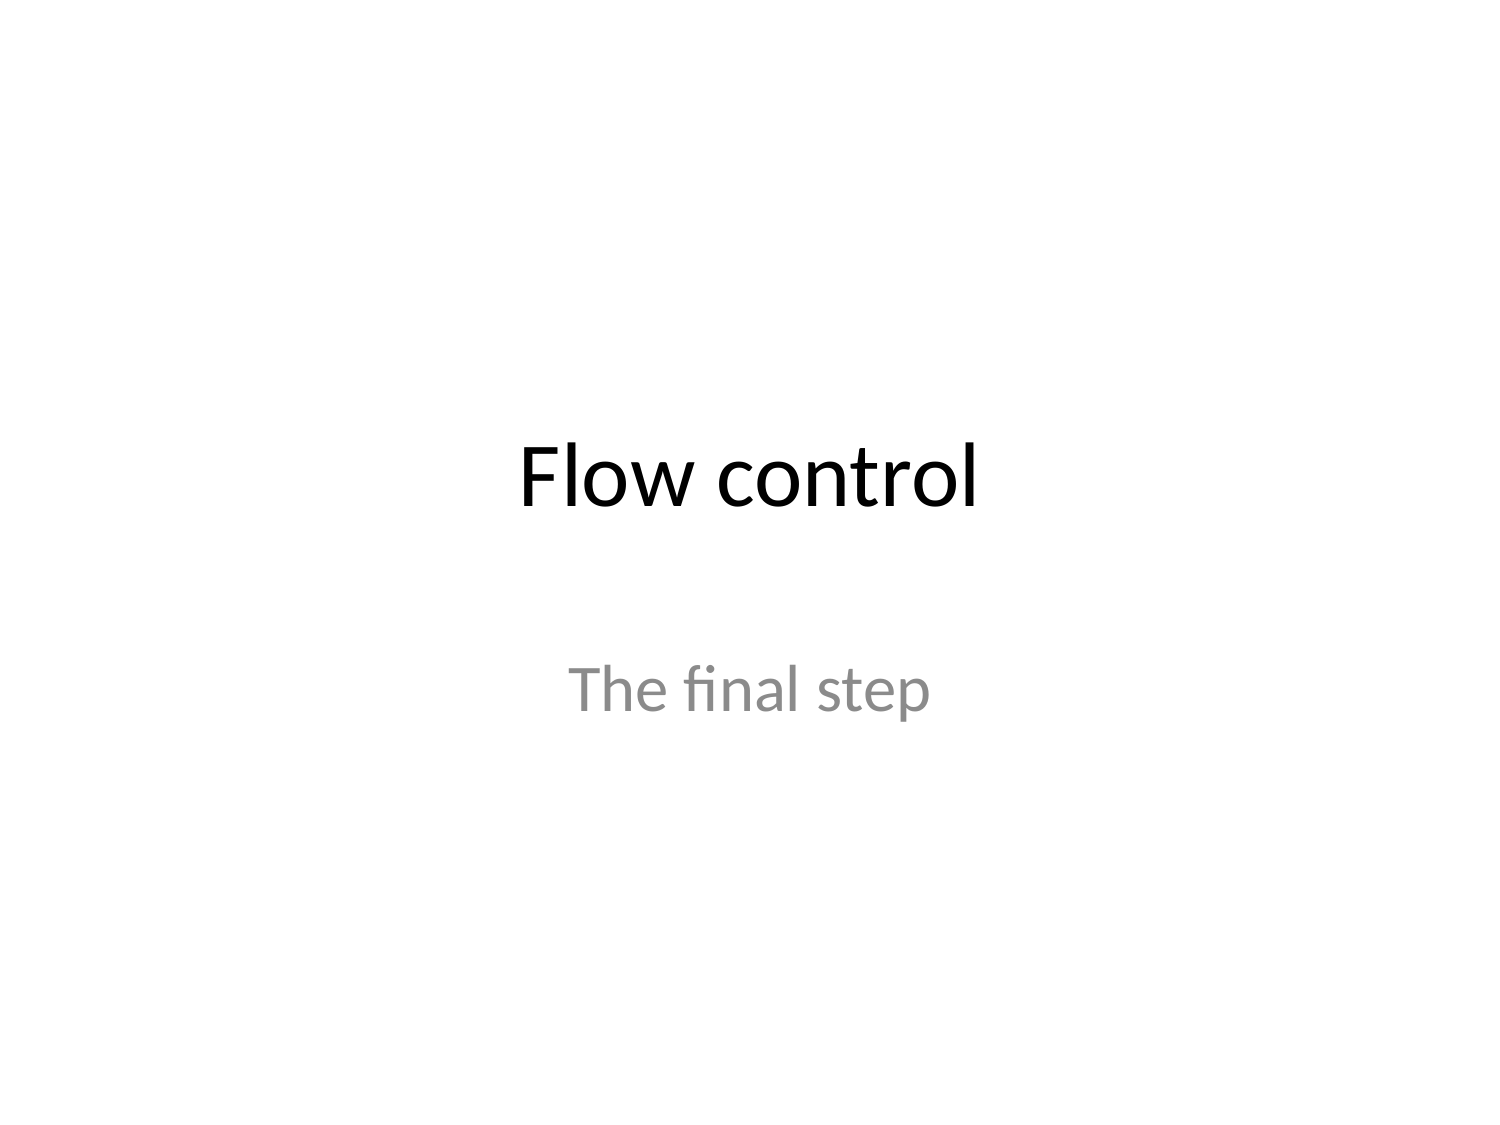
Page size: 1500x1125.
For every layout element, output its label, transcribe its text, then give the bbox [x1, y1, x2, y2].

subtitle The final step [225, 637, 1275, 925]
title Flow control [112, 349, 1388, 591]
